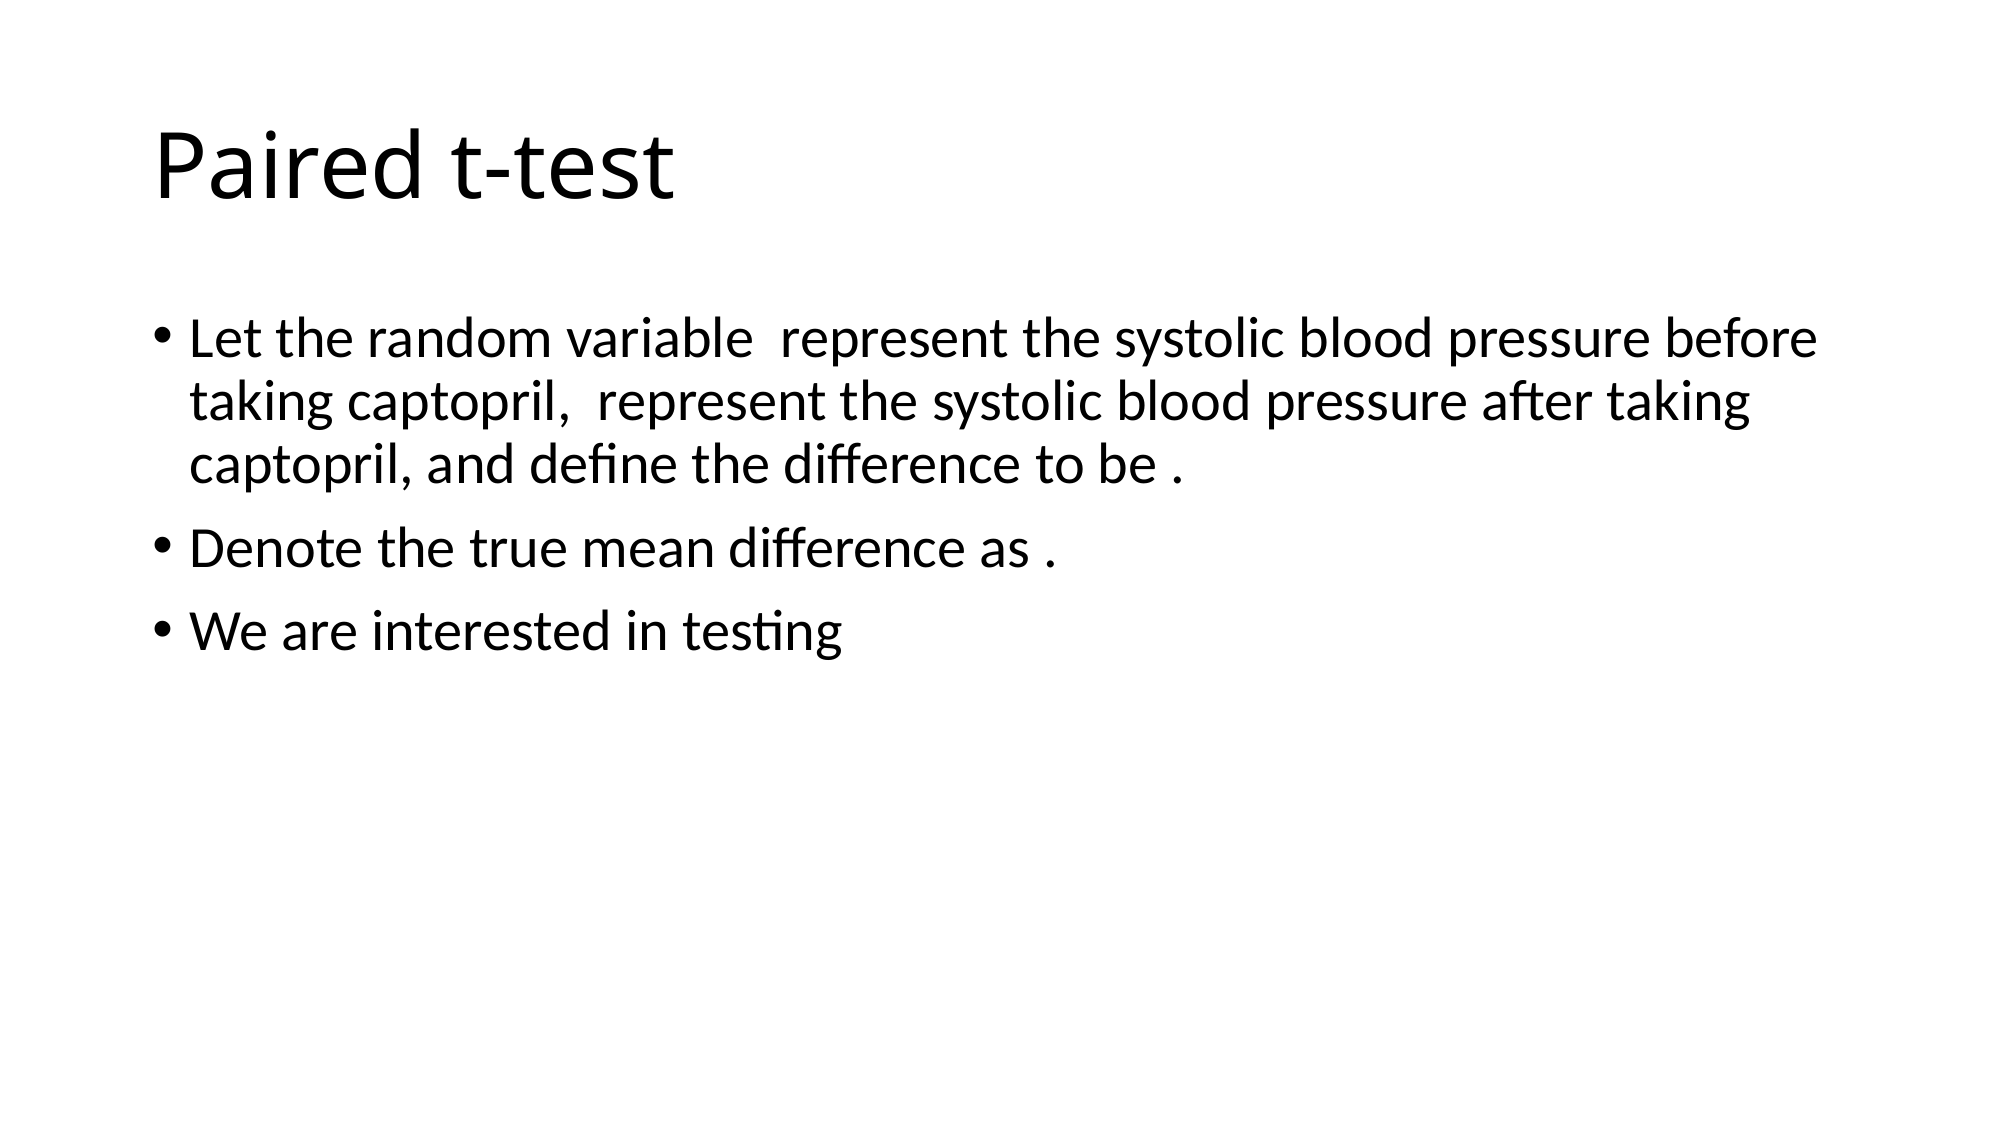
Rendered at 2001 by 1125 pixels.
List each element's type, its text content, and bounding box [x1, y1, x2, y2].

title Paired t-test [137, 59, 1863, 278]
